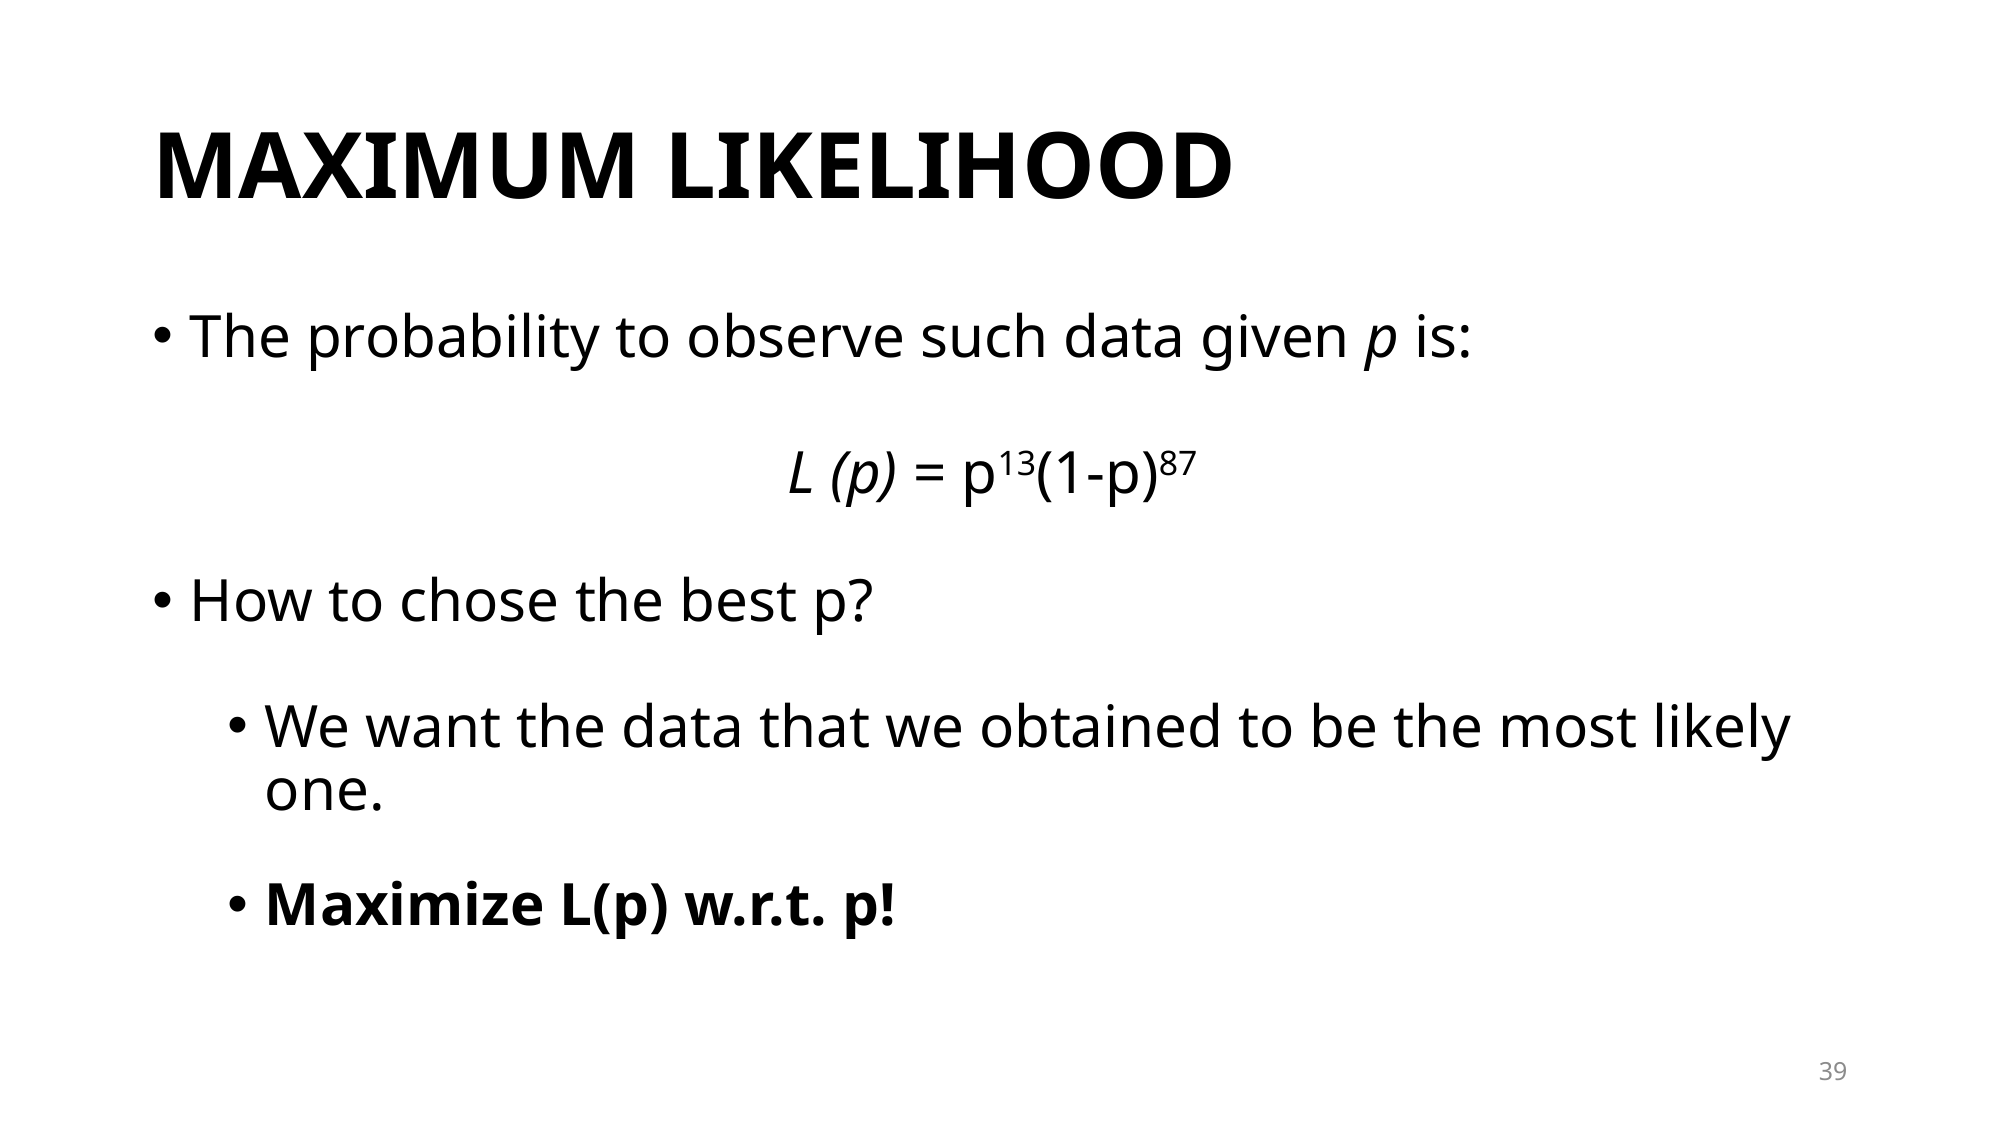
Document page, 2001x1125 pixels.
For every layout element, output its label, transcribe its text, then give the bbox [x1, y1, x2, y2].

title MAXIMUM LIKELIHOOD [137, 59, 1863, 278]
slide_number 39 [1412, 1042, 1863, 1103]
list The probability to observe such data given p is: L (p) = p13(1-p)87 How to chose the best p? We want the data that we obtained to be the most likely one. Maximize L(p) w.r.t. p! [137, 299, 1863, 1014]
